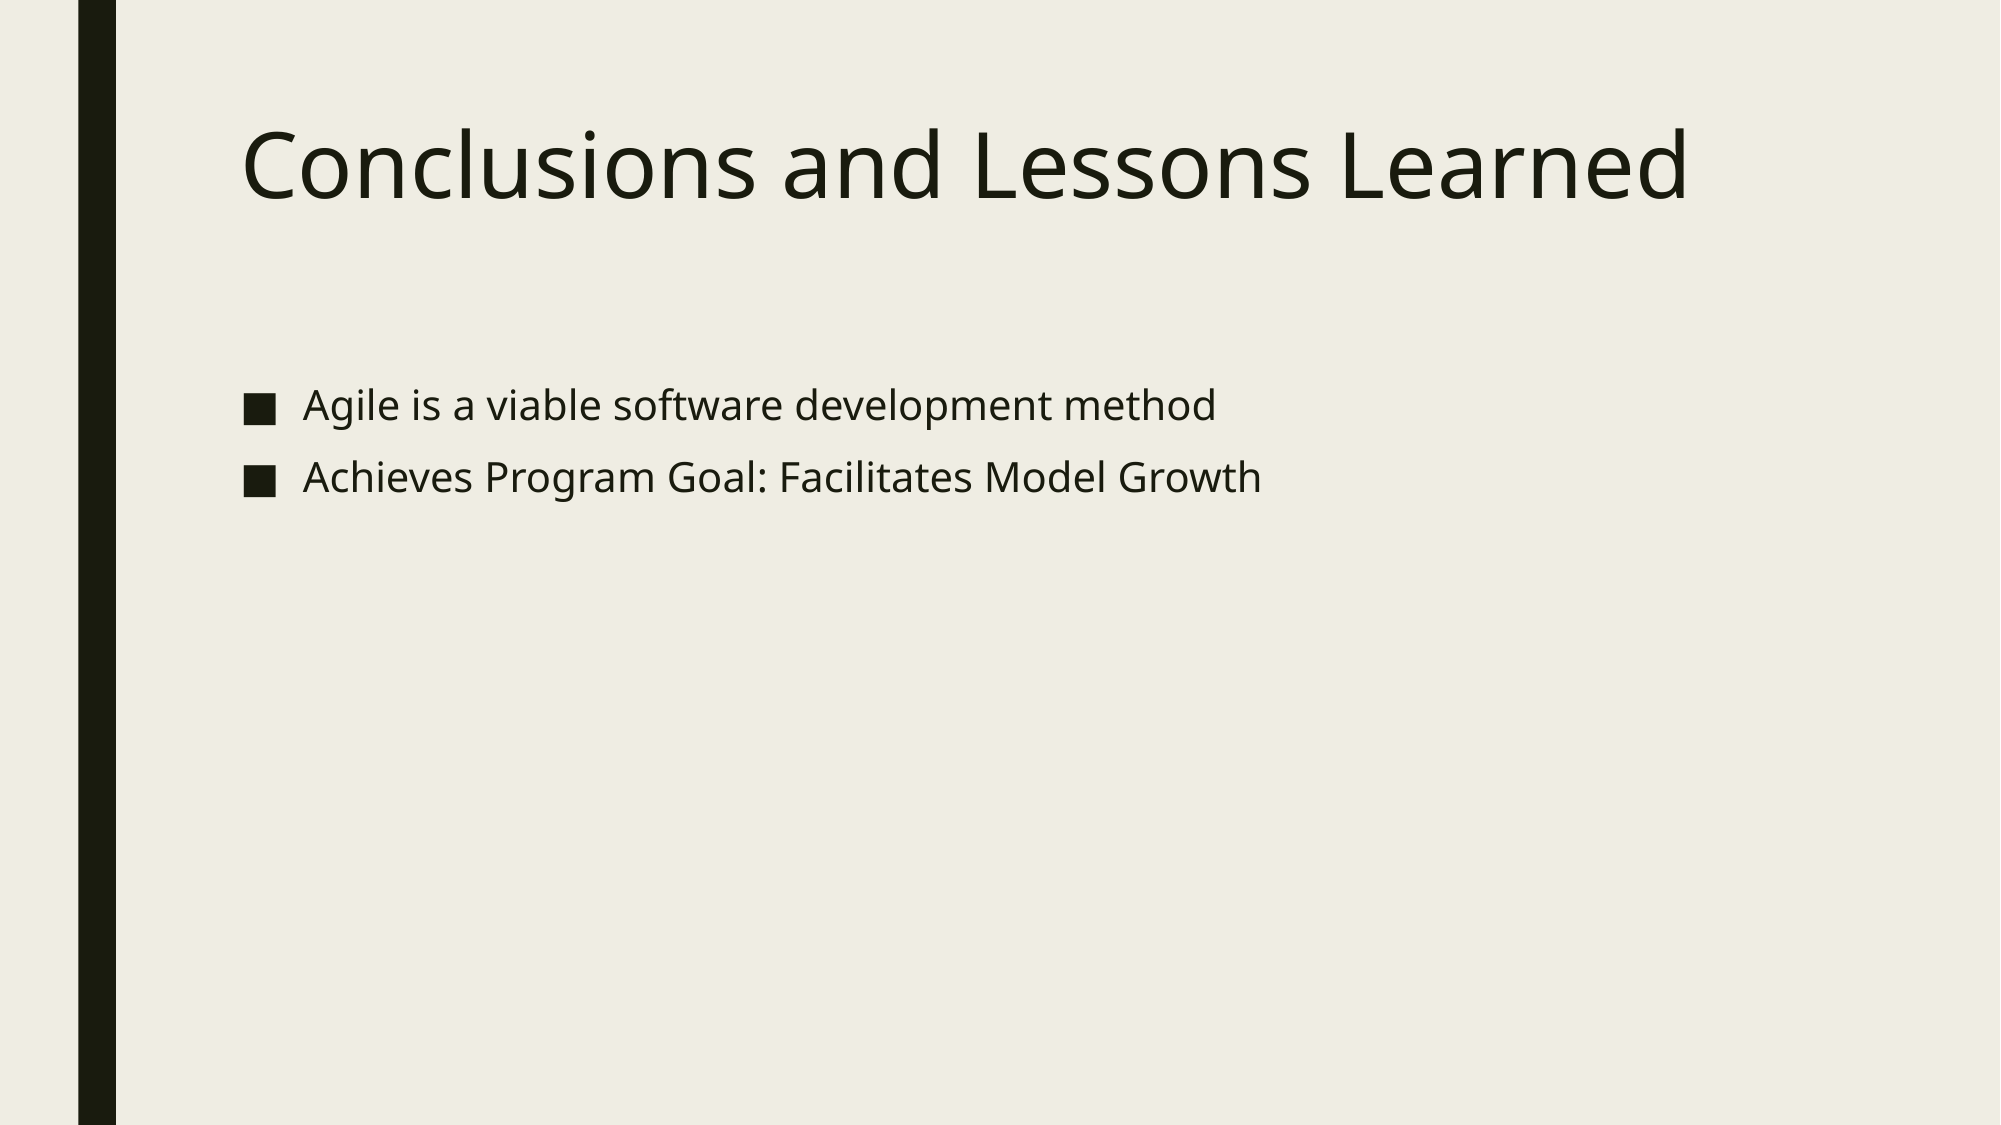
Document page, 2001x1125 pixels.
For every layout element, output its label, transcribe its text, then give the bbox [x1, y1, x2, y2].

title Conclusions and Lessons Learned [225, 112, 1800, 357]
list Agile is a viable software development method Achieves Program Goal: Facilitates Model Growth [225, 375, 1800, 963]
